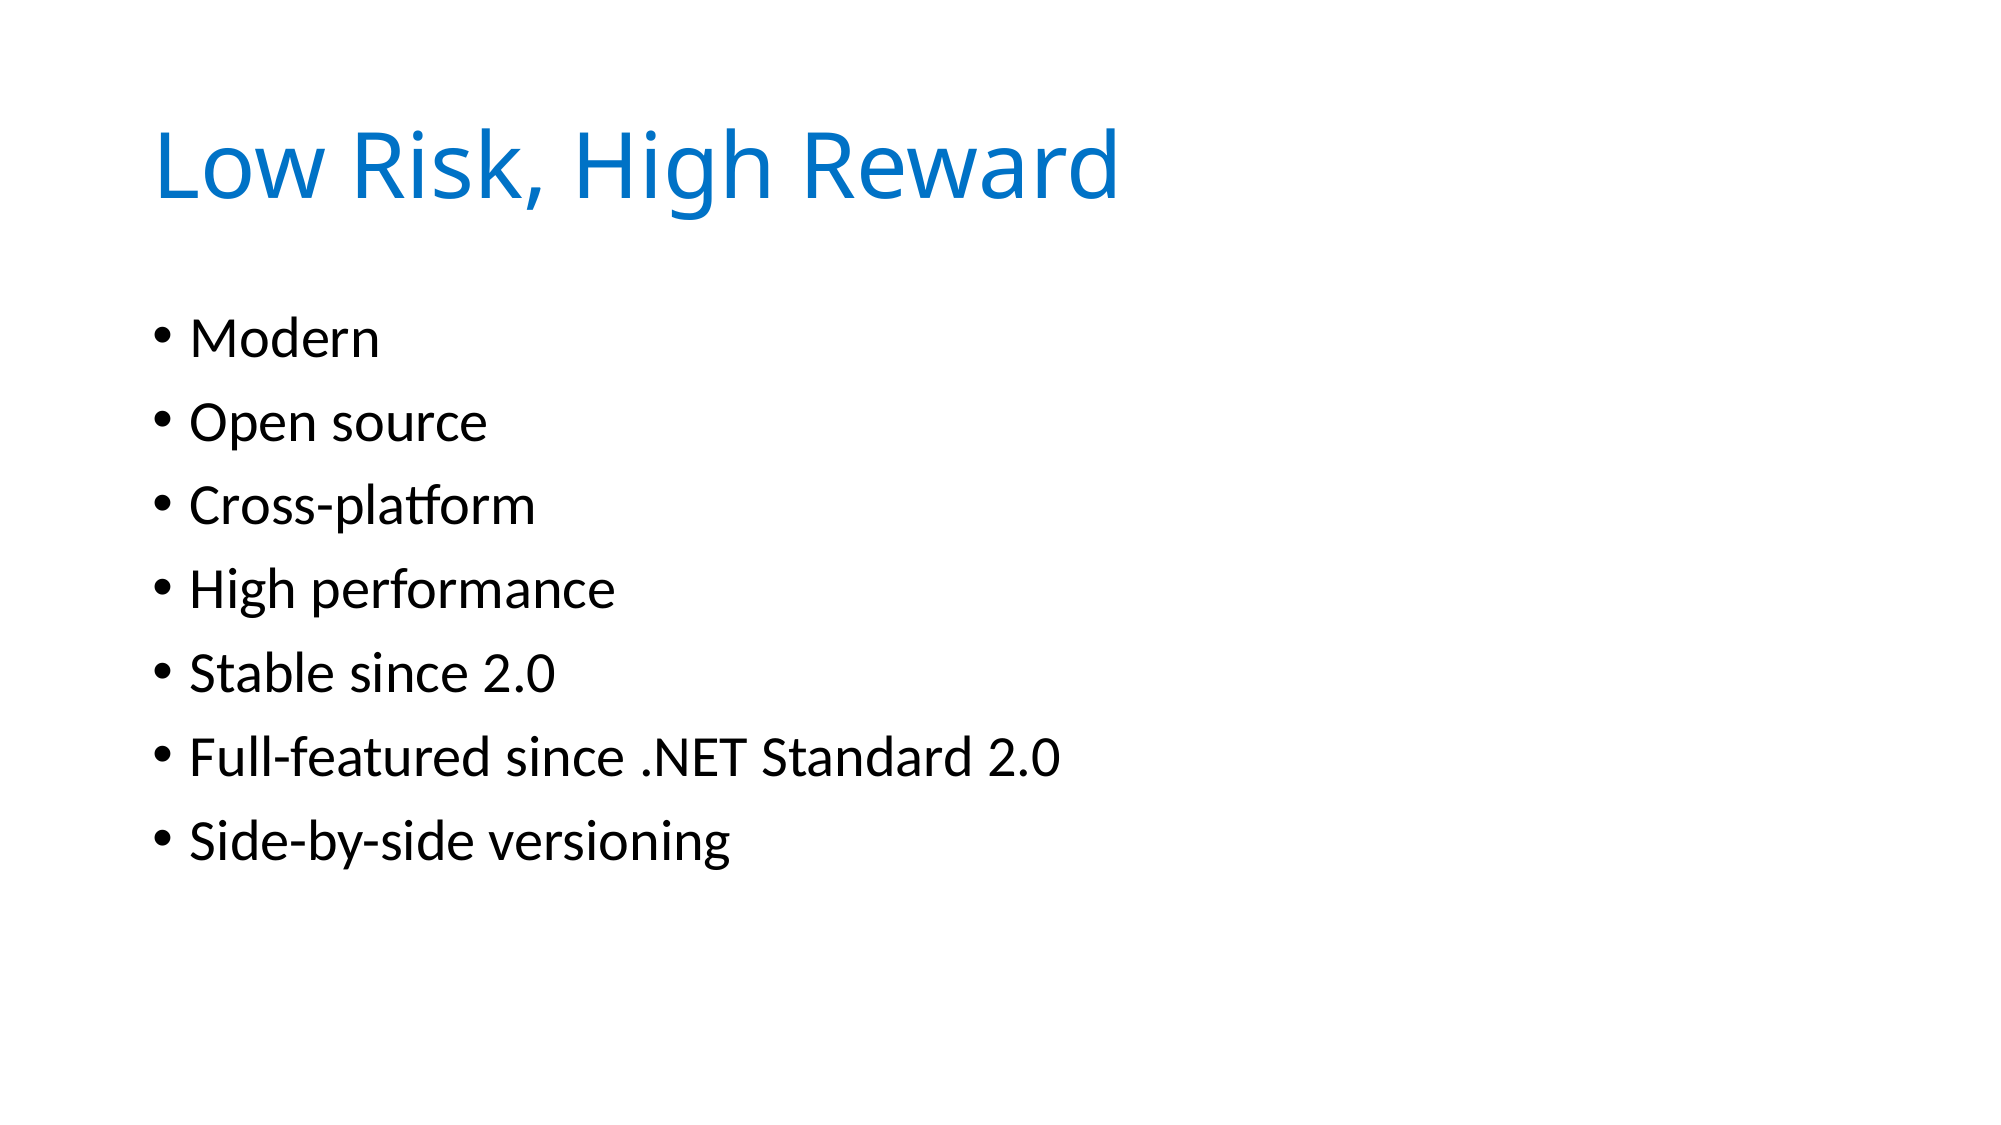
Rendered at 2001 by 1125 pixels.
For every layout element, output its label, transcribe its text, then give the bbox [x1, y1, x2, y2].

list Modern Open source Cross-platform High performance Stable since 2.0 Full-featured since .NET Standard 2.0 Side-by-side versioning [137, 299, 1863, 1014]
title Low Risk, High Reward [137, 59, 1863, 278]
